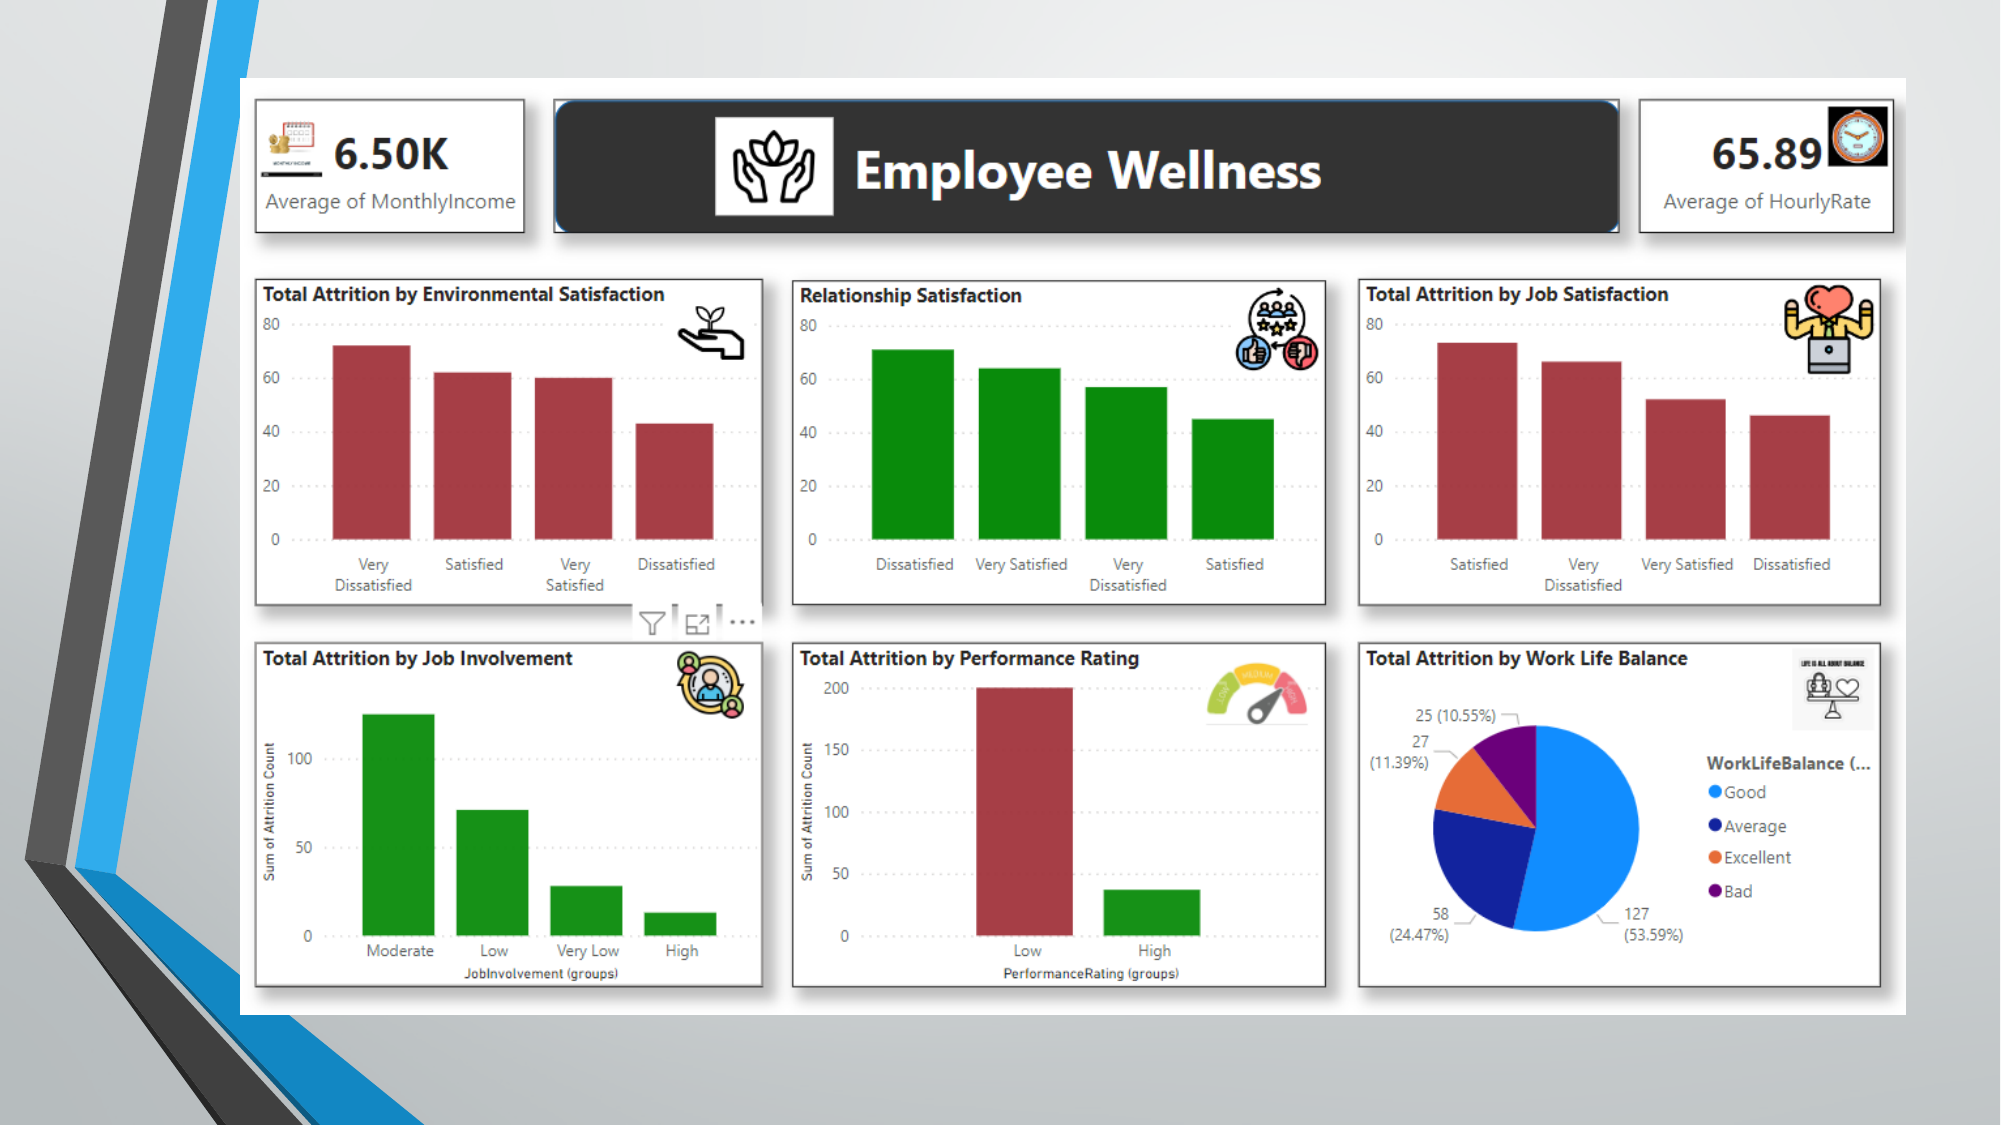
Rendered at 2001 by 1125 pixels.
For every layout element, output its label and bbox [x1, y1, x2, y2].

picture [240, 77, 1906, 1015]
